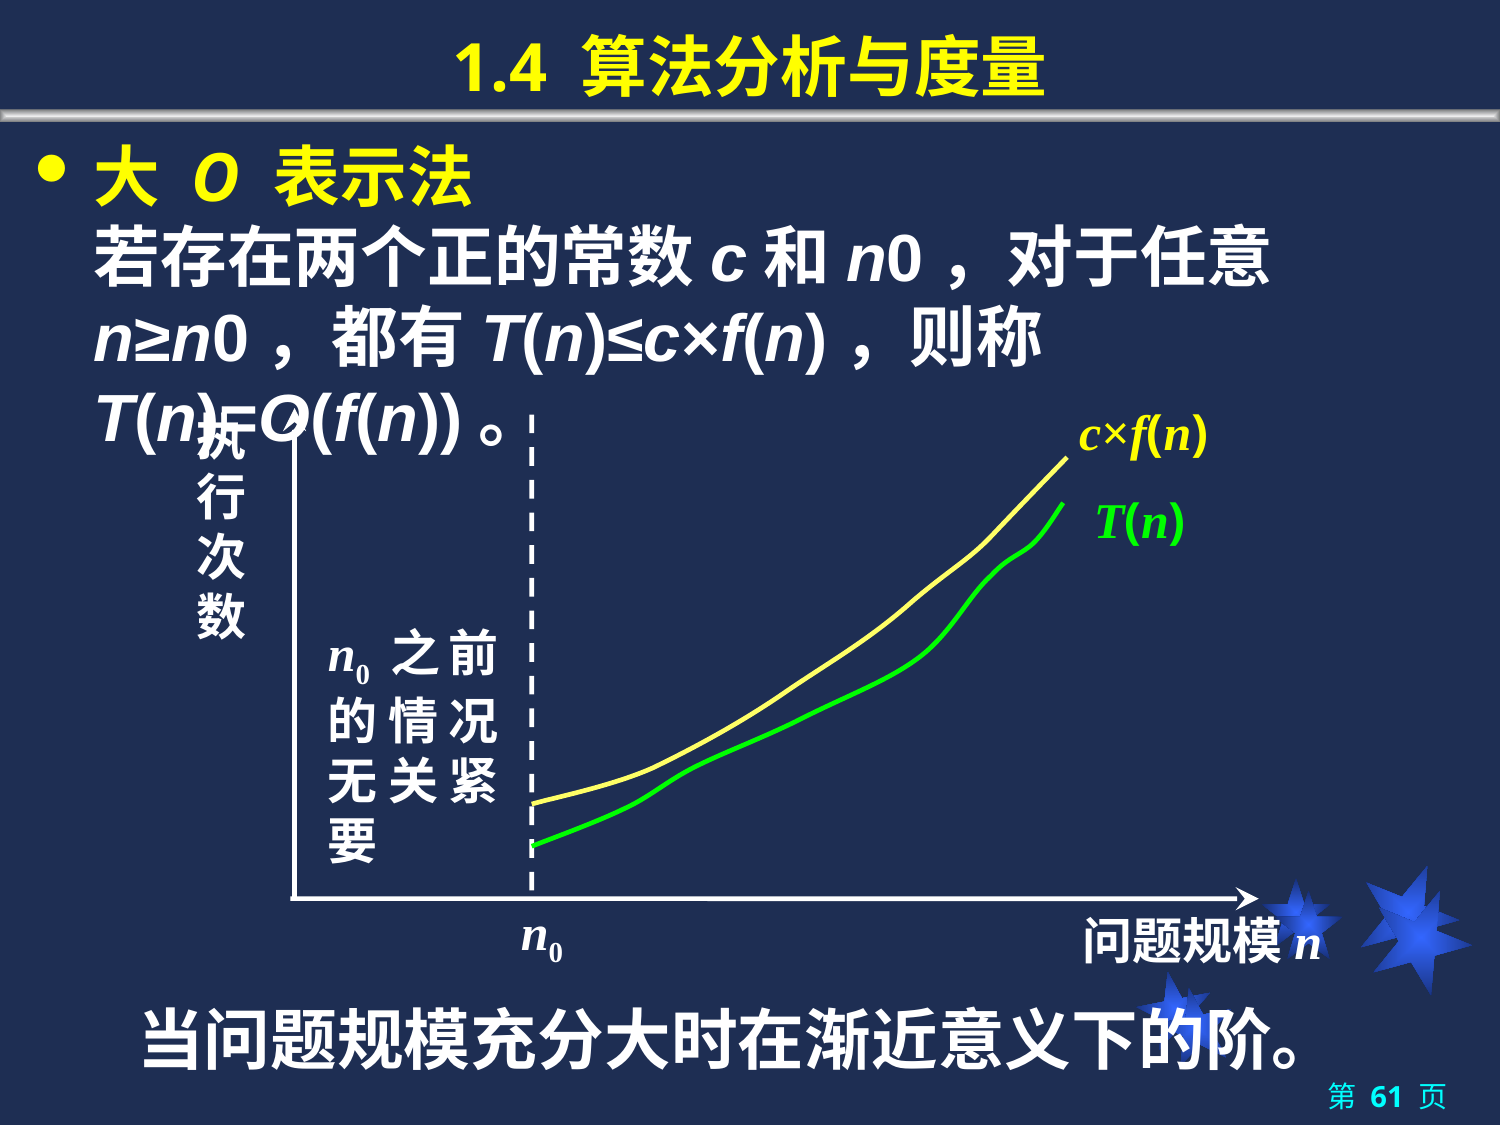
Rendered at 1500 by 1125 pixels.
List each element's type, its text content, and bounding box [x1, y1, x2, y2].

text_box 问题规模n [1082, 909, 1349, 966]
text_box 执行次数 [196, 404, 260, 644]
text_box [284, 408, 305, 429]
list 大 O 表示法 若存在两个正的常数c和n0，对于任意n≥n0，都有T(n)≤c×f(n)，则称 T(n)=O(f(n))。 [18, 126, 1482, 401]
text_box [531, 502, 1064, 847]
text_box [1238, 888, 1259, 909]
text_box n0之前的情况无关紧要 [327, 621, 499, 866]
text_box [531, 457, 1068, 805]
text_box T(n) [1093, 488, 1204, 551]
text_box 当问题规模充分大时在渐近意义下的阶。 [122, 990, 1407, 1086]
title 1.4 算法分析与度量 [0, 0, 1500, 113]
text_box n0 [520, 900, 567, 956]
text_box c×f(n) [1079, 399, 1282, 473]
slide_number 第 61 页 [1067, 1070, 1463, 1125]
